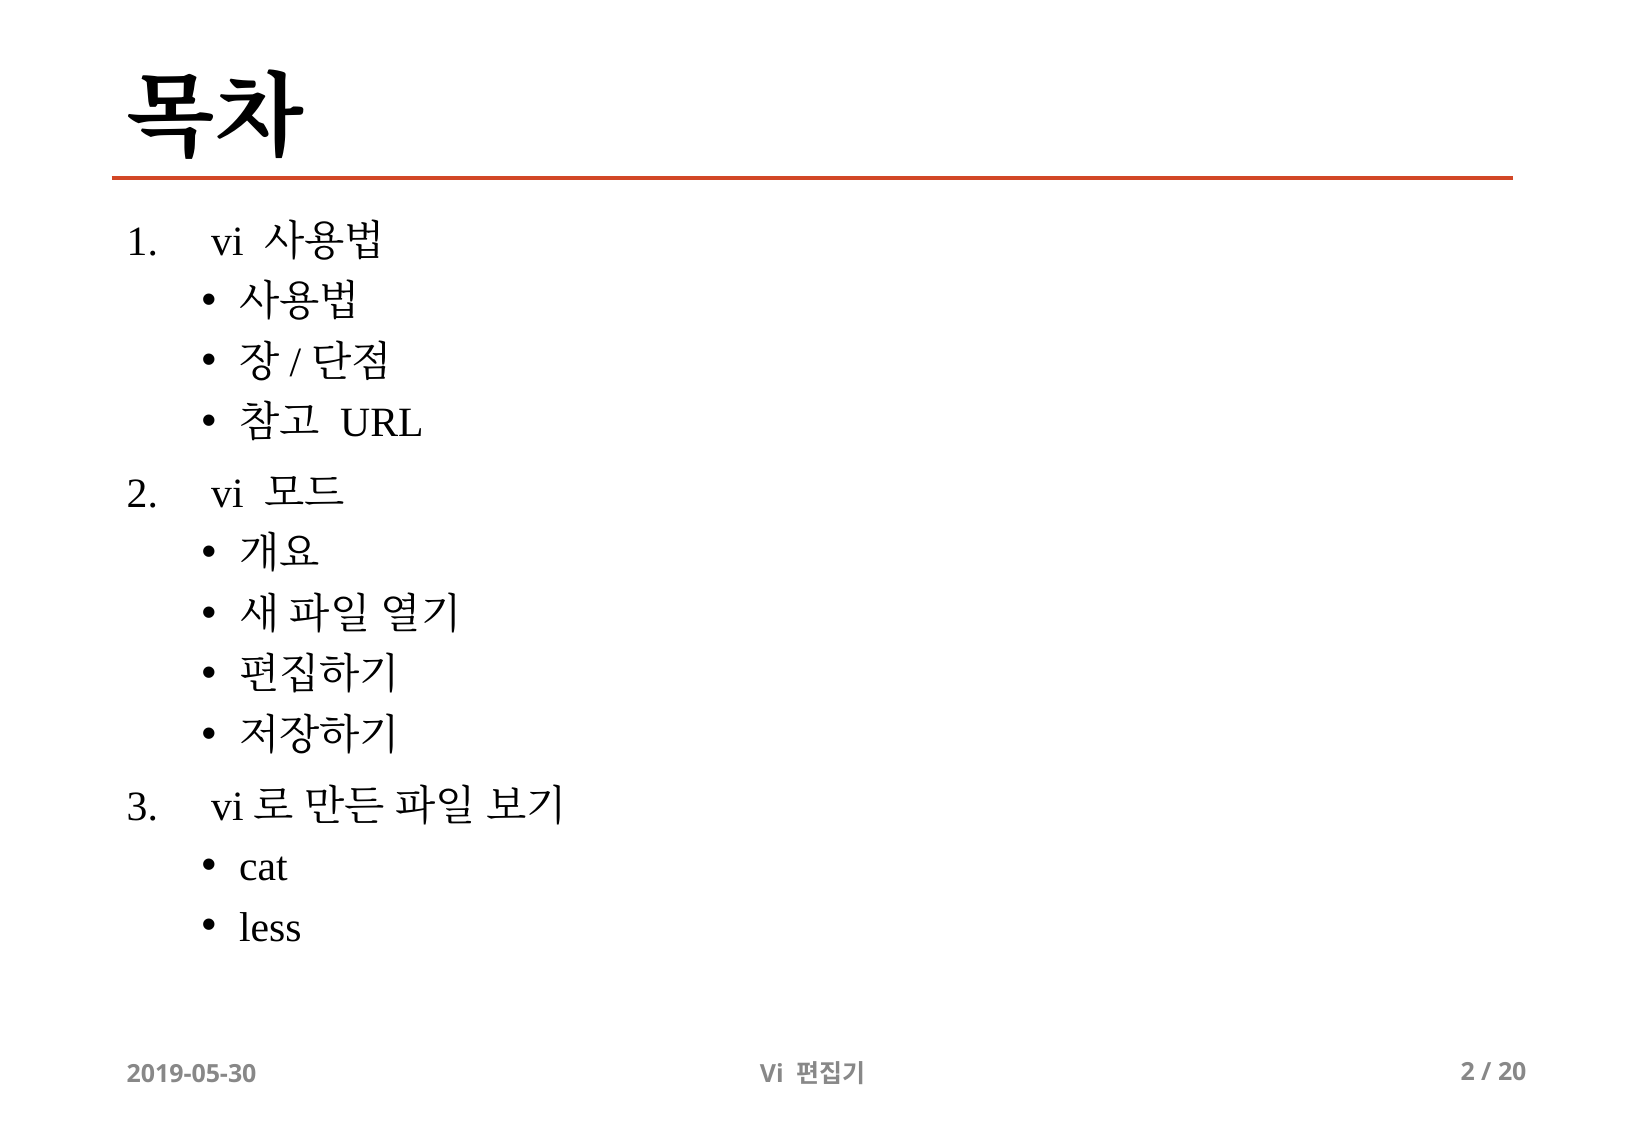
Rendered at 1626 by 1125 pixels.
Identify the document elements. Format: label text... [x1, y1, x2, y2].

title 목차 [111, 59, 1514, 179]
slide_number 2 / 20 [1433, 1042, 1542, 1103]
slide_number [111, 1042, 303, 1103]
list vi 사용법 사용법 장/단점 참고 URL vi 모드 개요 새 파일 열기 편집하기 저장하기 vi로 만든 파일 보기 cat less [111, 205, 1514, 1014]
footer Vi 편집기 [538, 1042, 1087, 1103]
